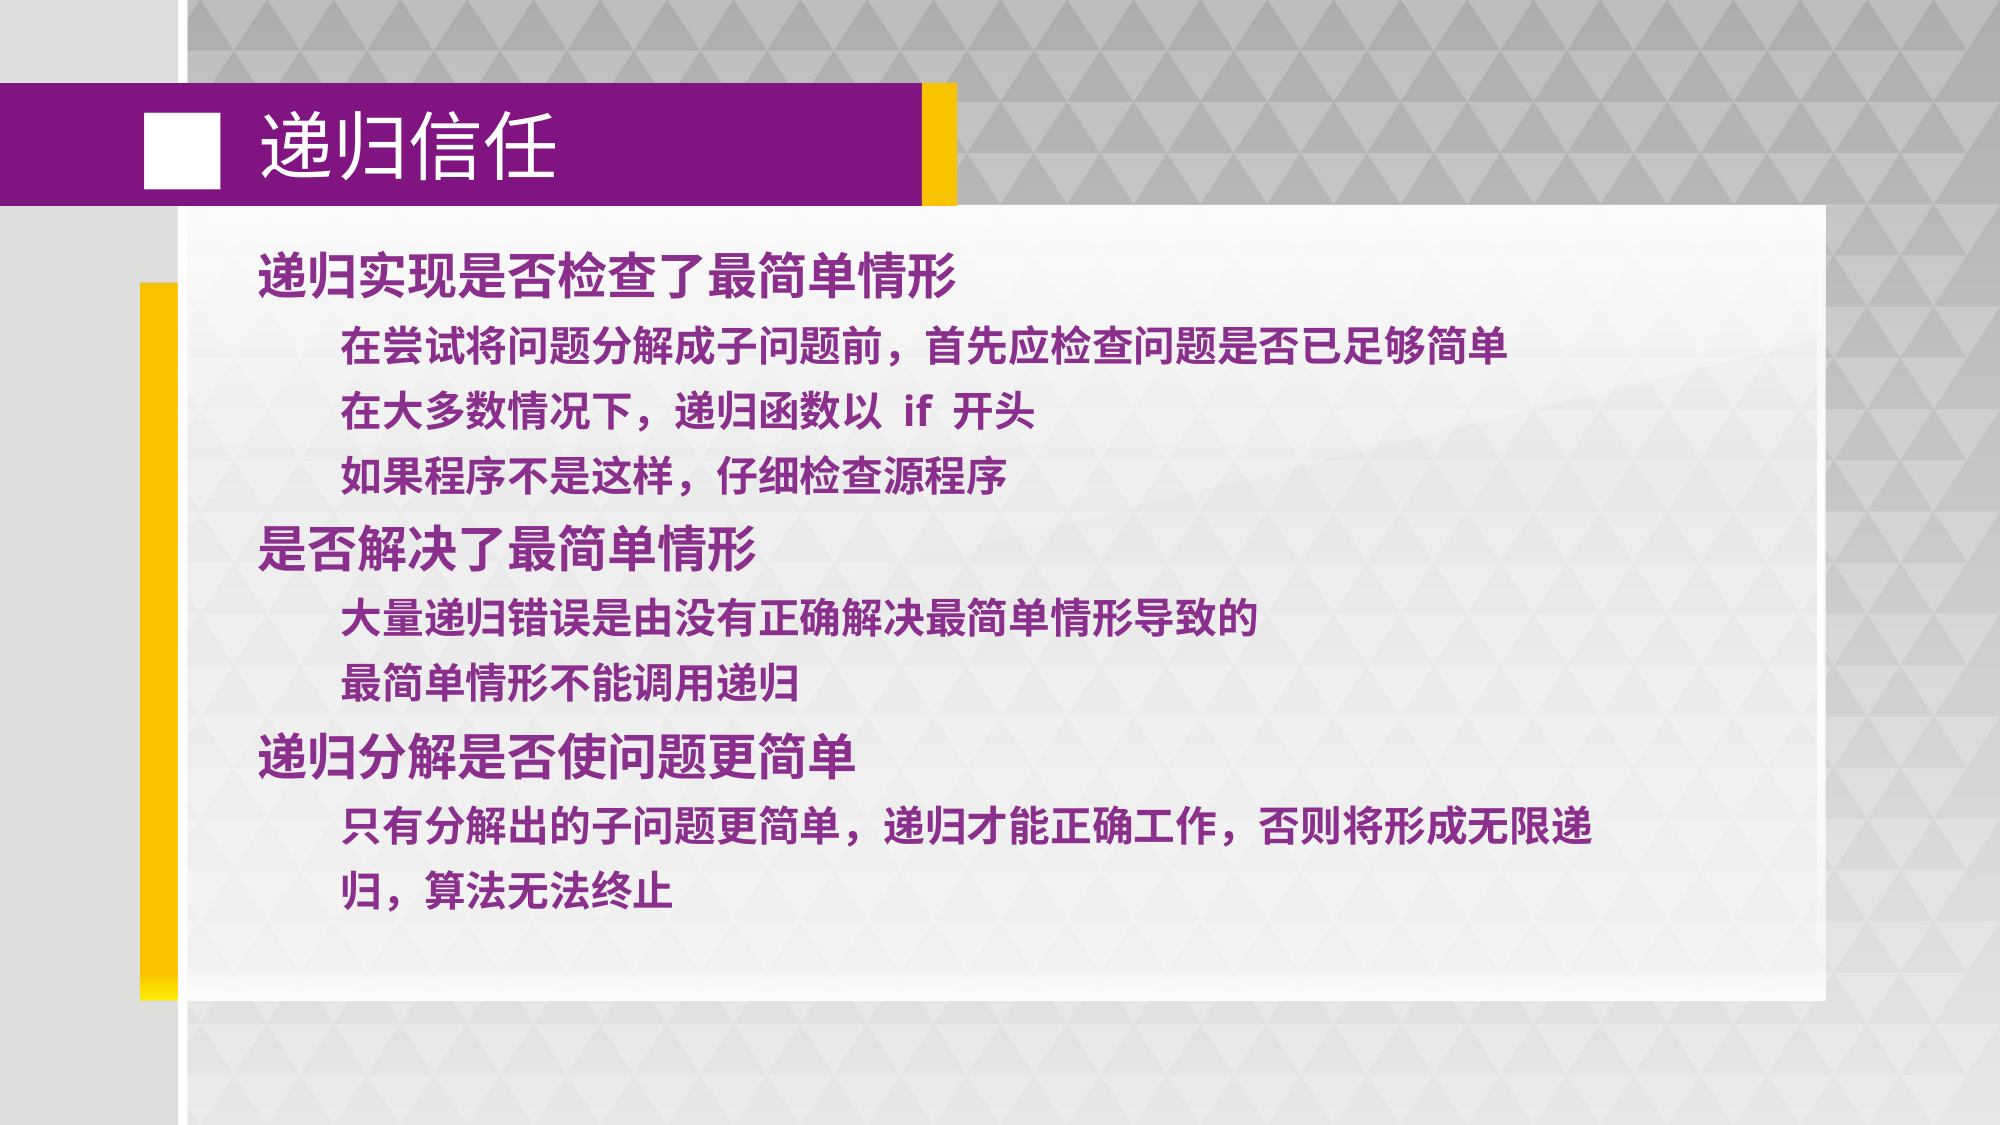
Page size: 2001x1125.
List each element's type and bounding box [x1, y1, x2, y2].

picture [0, 0, 2000, 1125]
text_box [120, 69, 576, 206]
